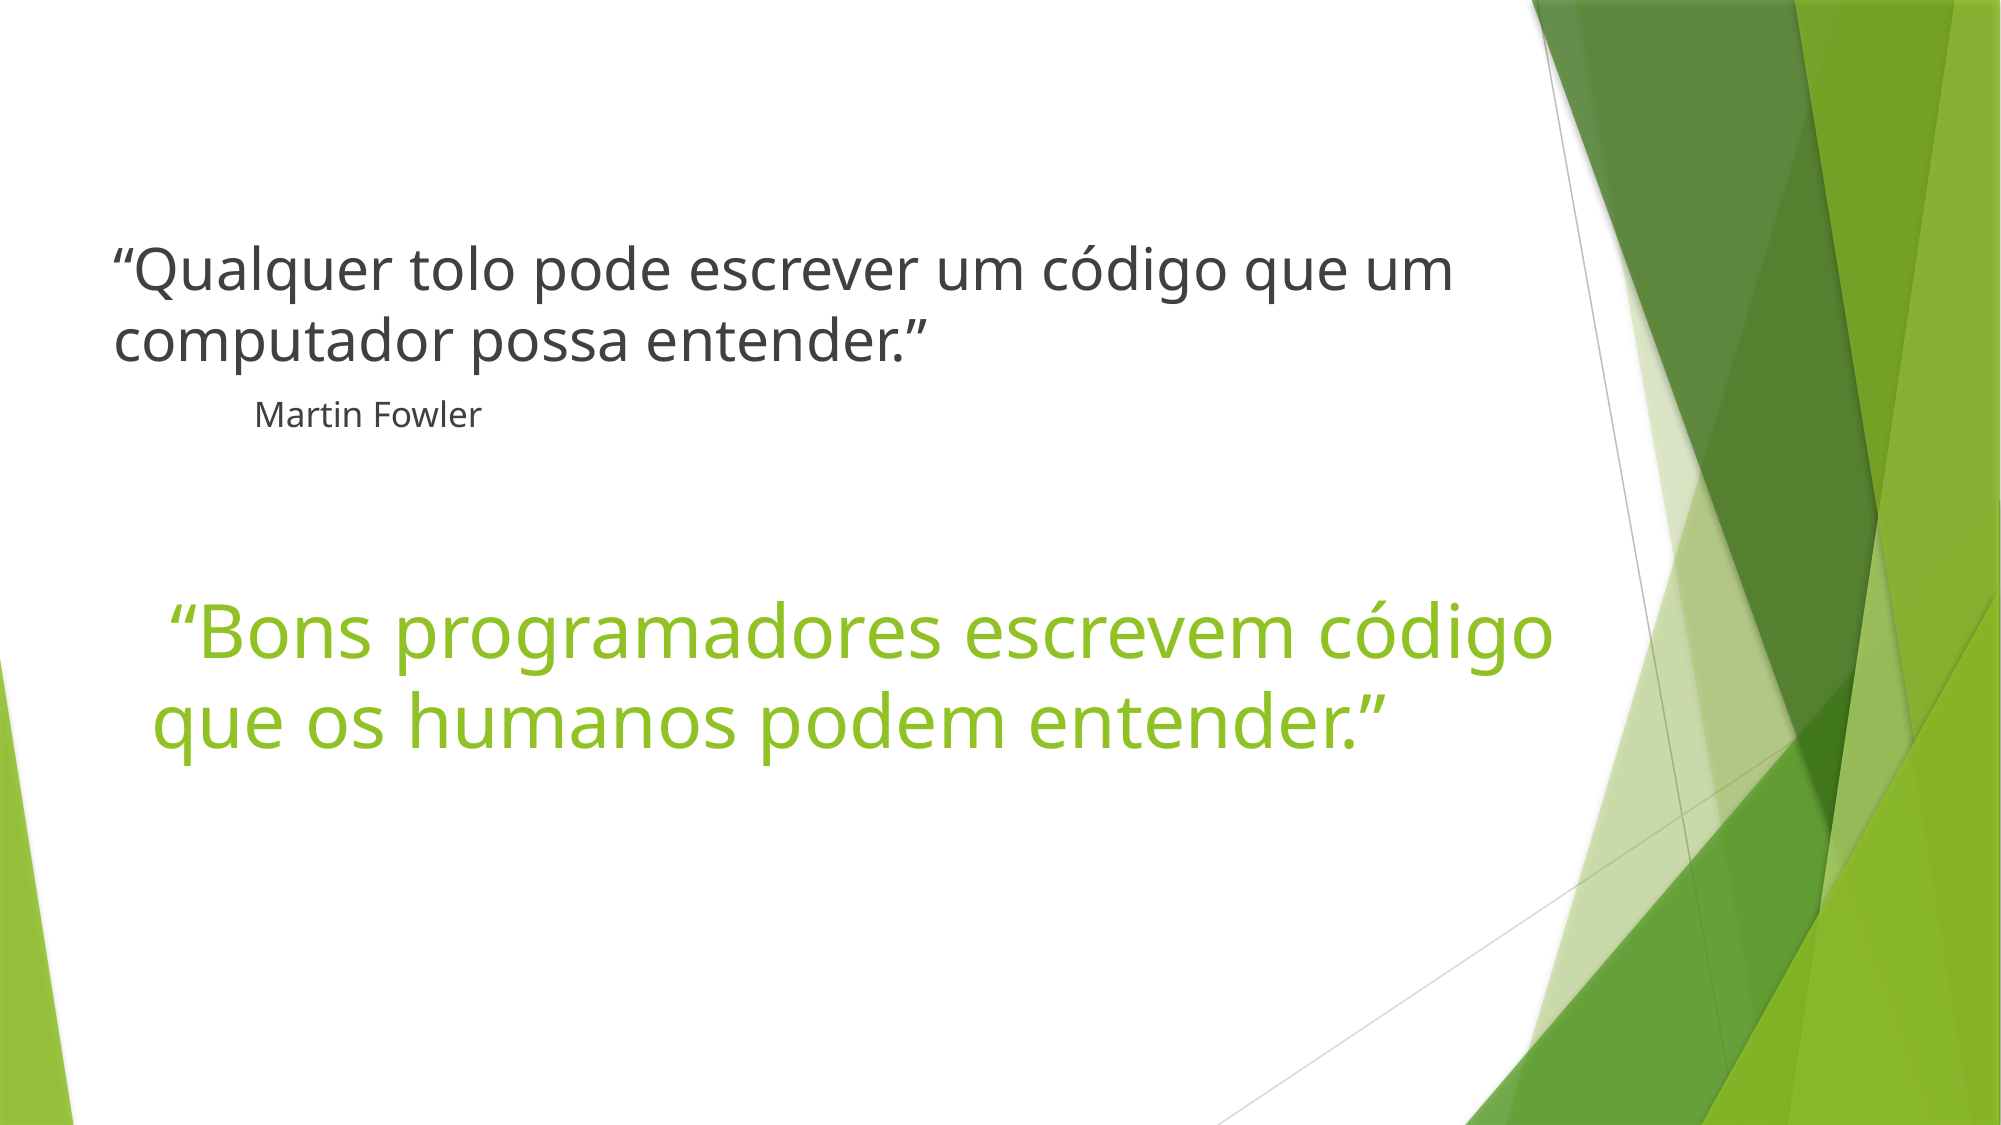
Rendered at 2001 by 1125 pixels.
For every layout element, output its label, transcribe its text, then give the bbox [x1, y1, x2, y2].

list “Qualquer tolo pode escrever um código que um computador possa entender.” Martin Fowler [98, 134, 1630, 516]
title “Bons programadores escrevem código que os humanos podem entender.” [136, 575, 1607, 831]
